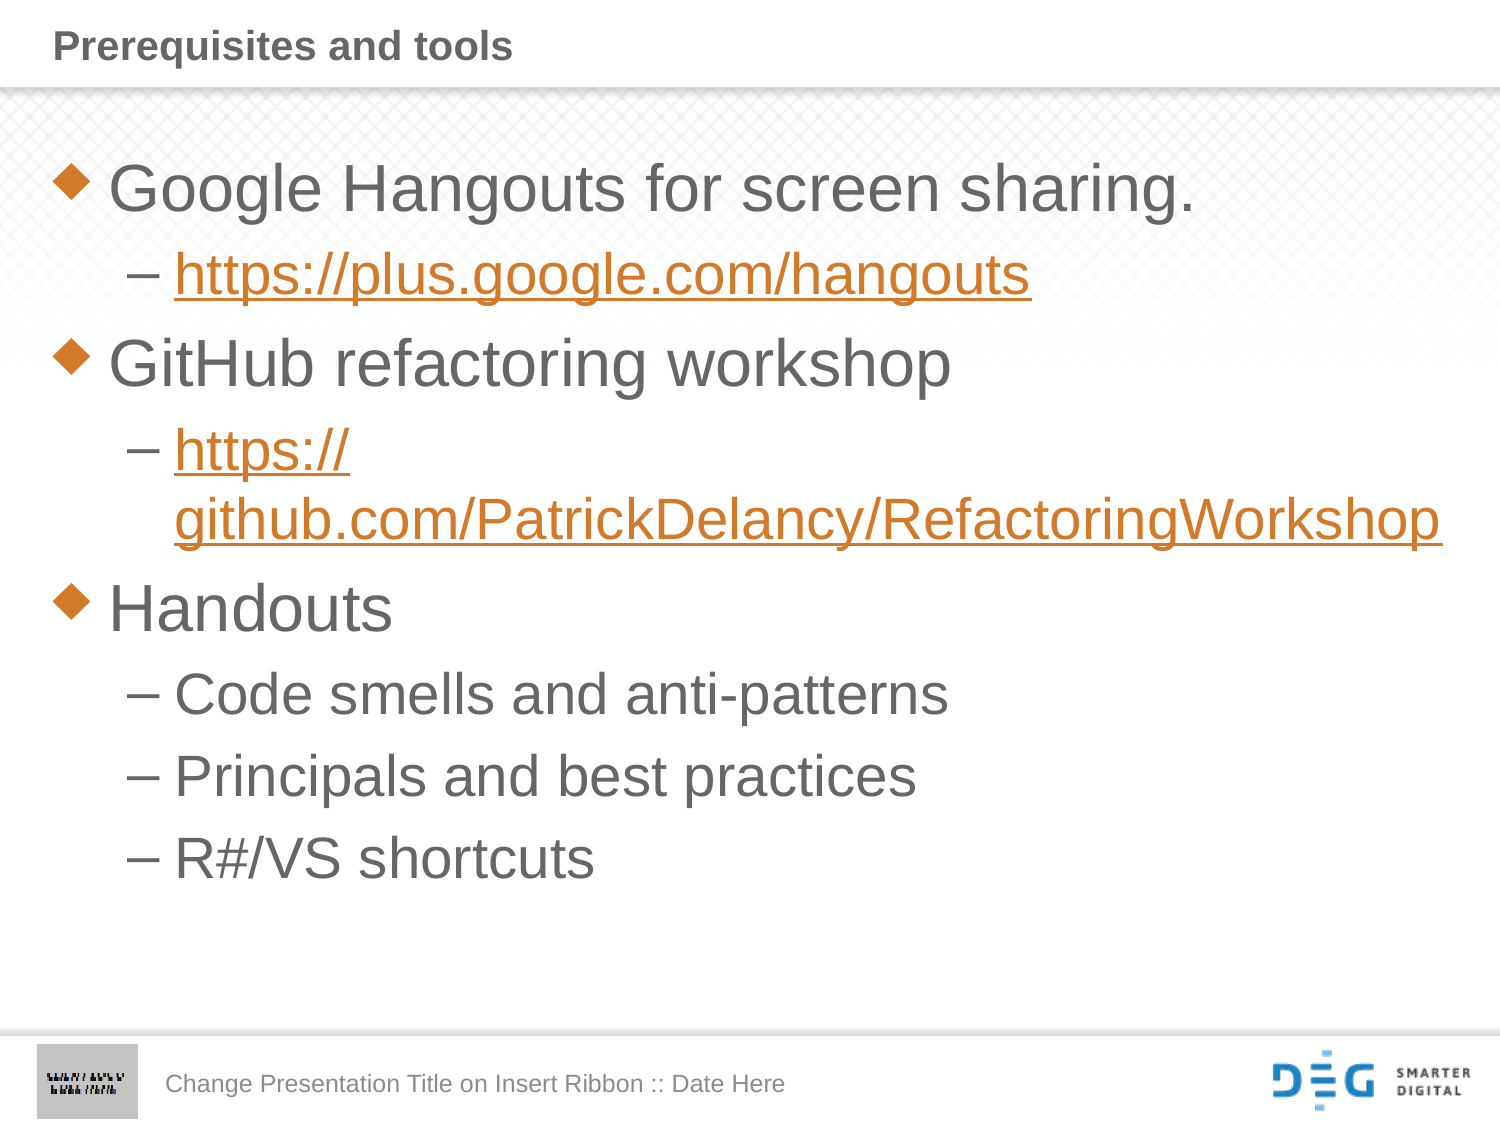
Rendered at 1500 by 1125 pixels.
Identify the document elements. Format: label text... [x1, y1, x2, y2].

footer Change Presentation Title on Insert Ribbon :: Date Here [150, 1052, 963, 1113]
picture [0, 1026, 1500, 1125]
title Prerequisites and tools [37, 0, 1463, 88]
list Google Hangouts for screen sharing. https://plus.google.com/hangouts GitHub refactoring workshop https://github.com/PatrickDelancy/RefactoringWorkshop Handouts Code smells and anti-patterns Principals and best practices R#/VS shortcuts [37, 137, 1463, 1005]
picture [0, 0, 1500, 367]
